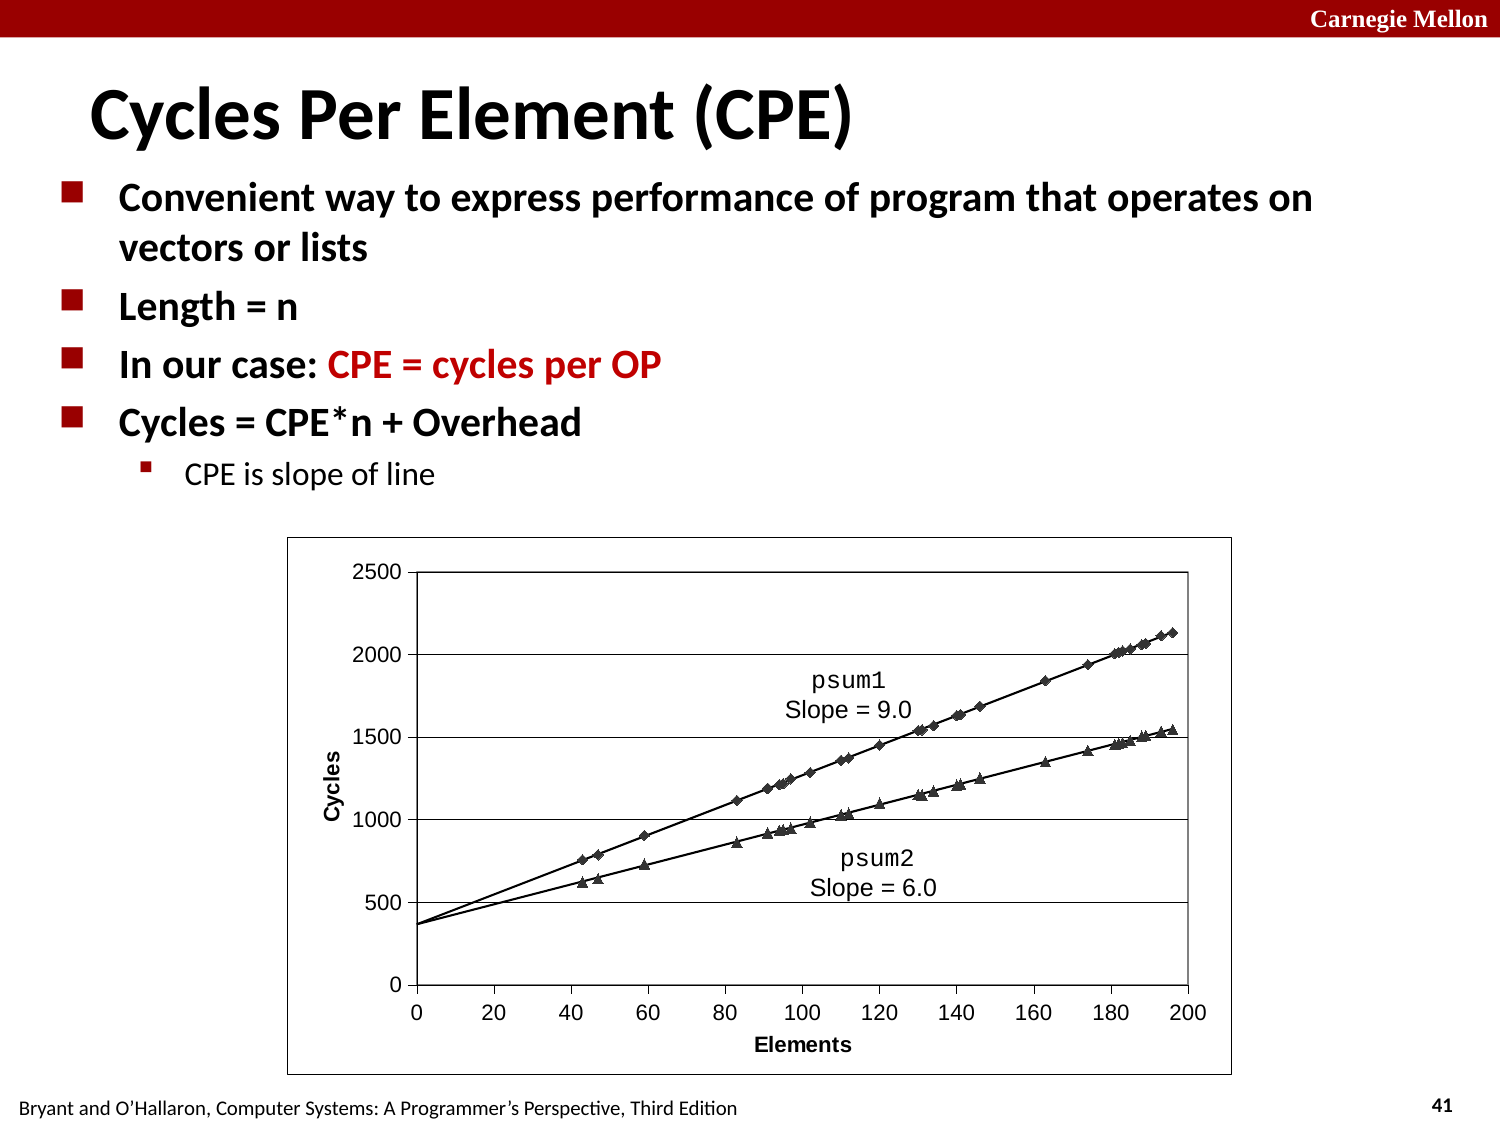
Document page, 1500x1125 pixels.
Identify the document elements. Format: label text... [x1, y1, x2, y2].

chart [287, 537, 1232, 1076]
list Convenient way to express performance of program that operates on vectors or lists Length = n In our case: CPE = cycles per OP Cycles = CPE*n + Overhead CPE is slope of line [47, 162, 1411, 412]
title Cycles Per Element (CPE) [74, 62, 1411, 157]
